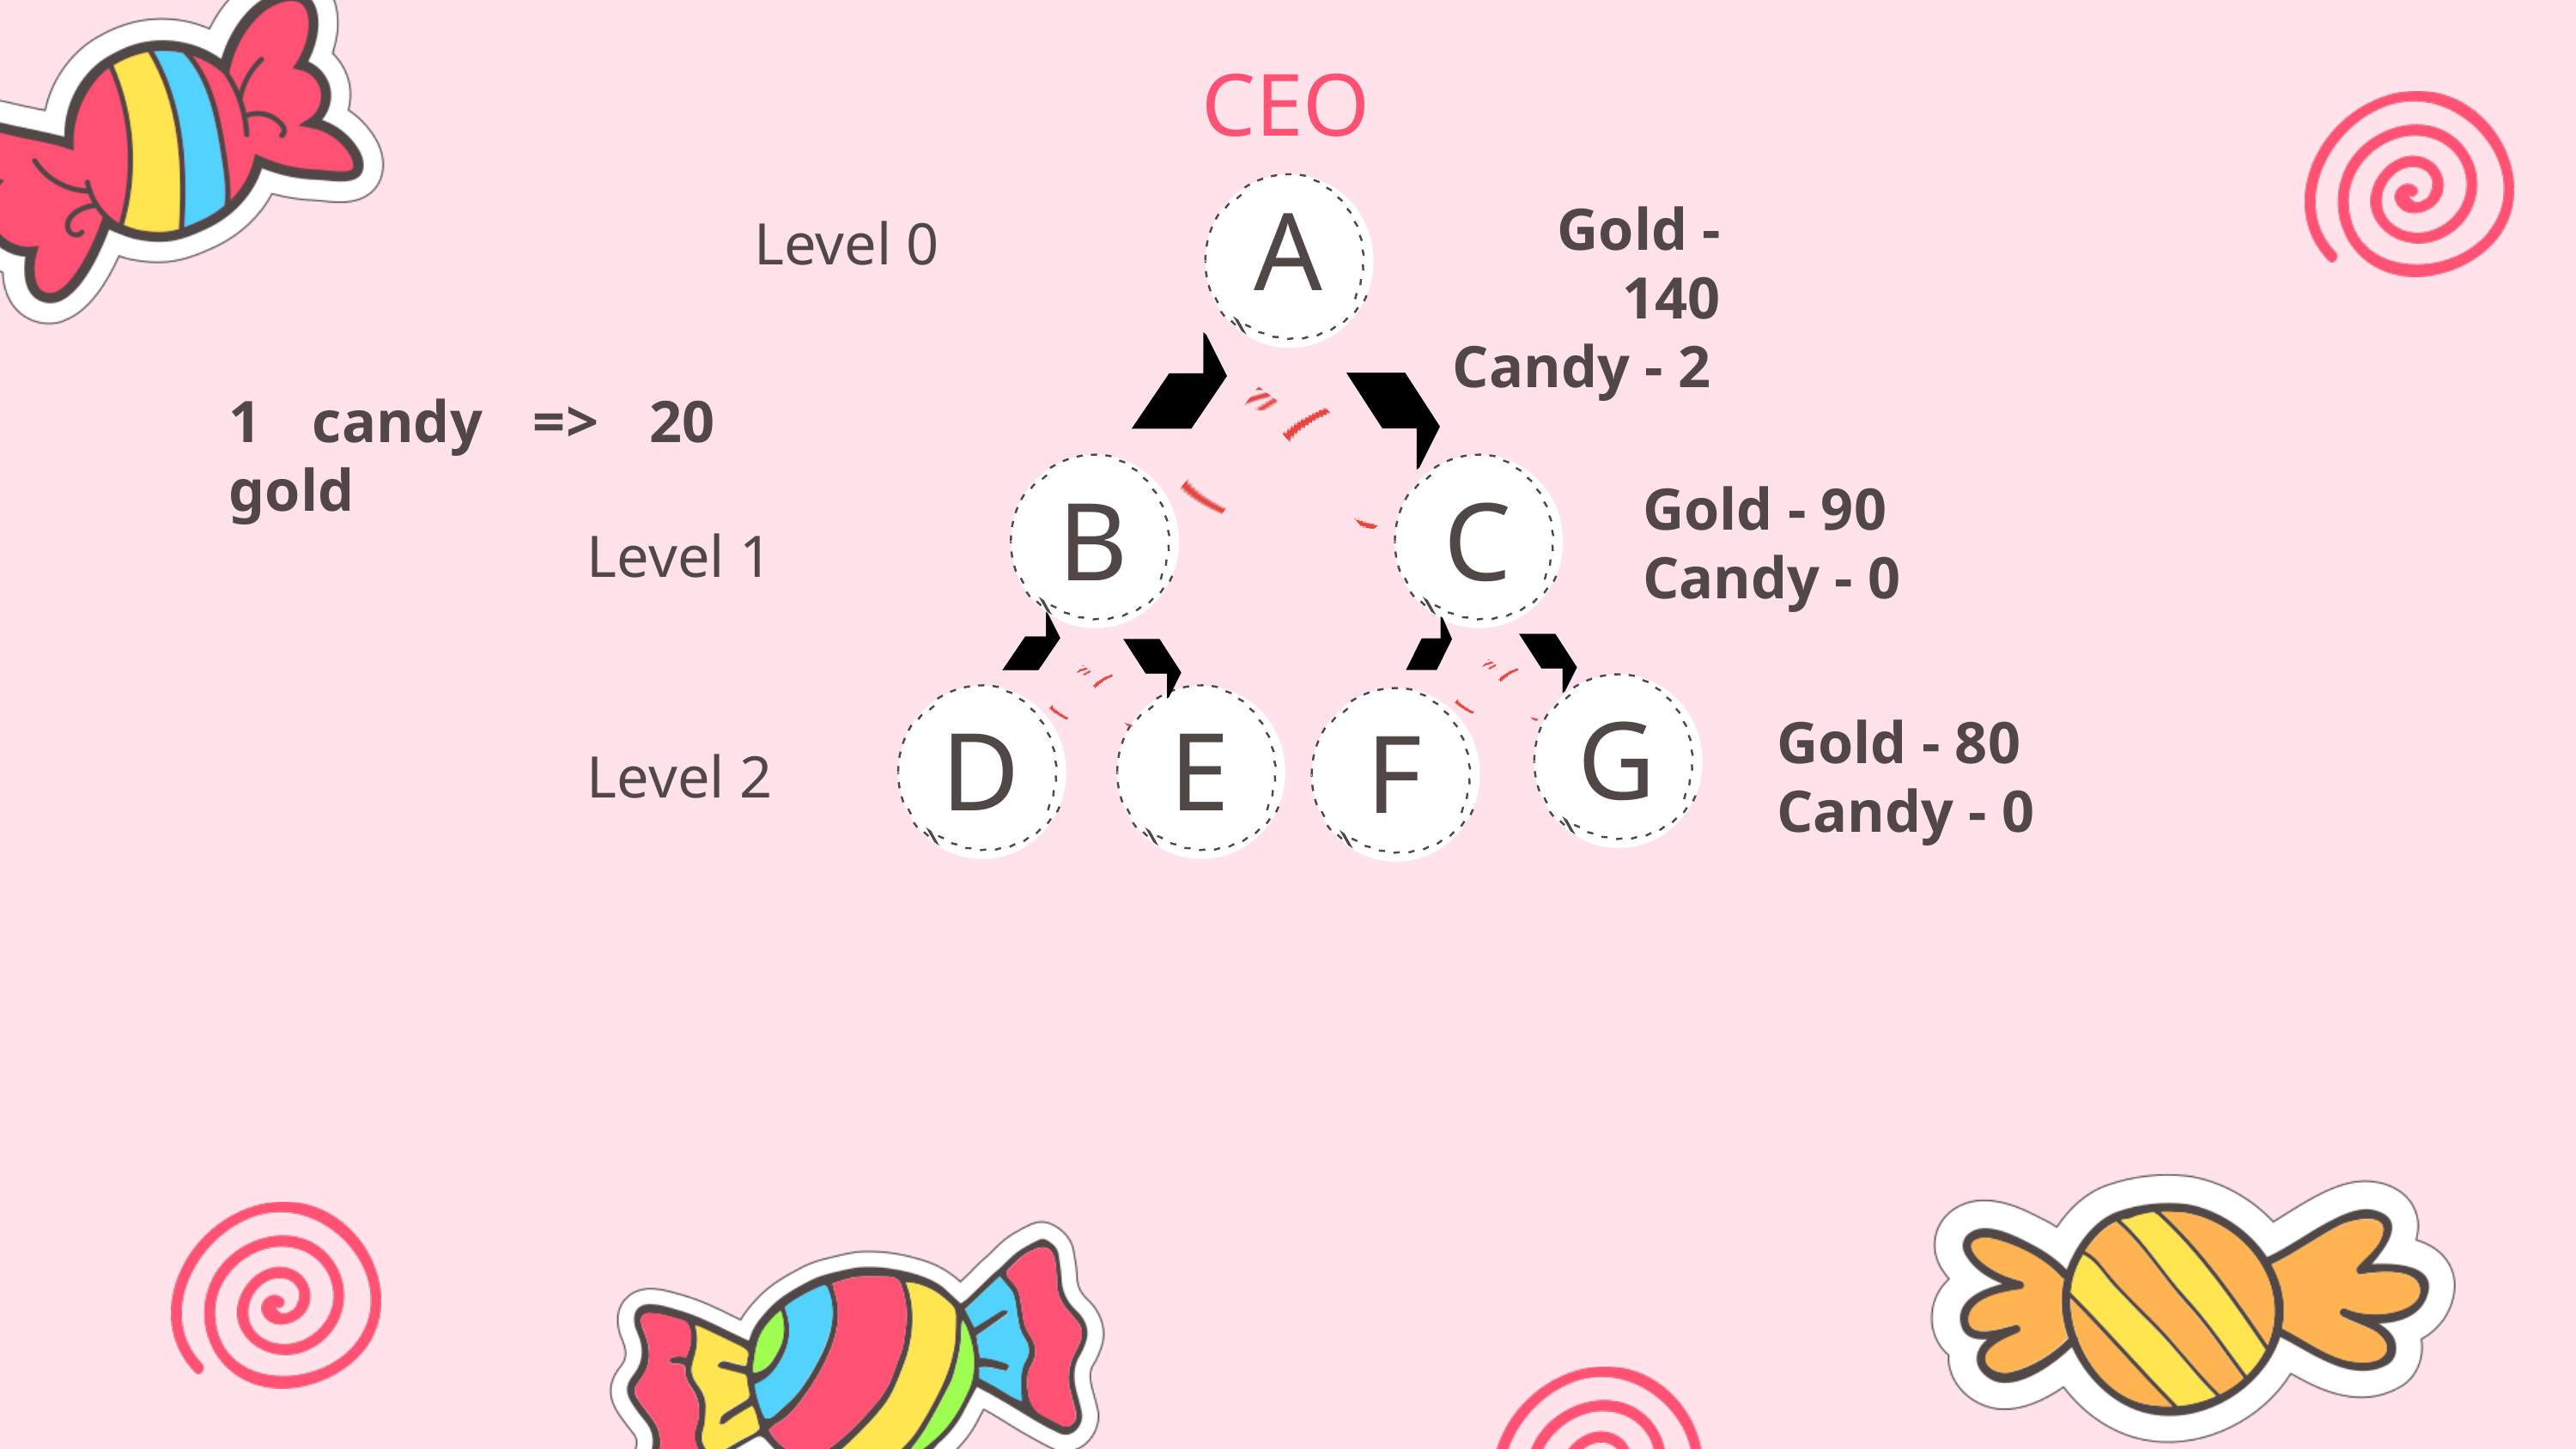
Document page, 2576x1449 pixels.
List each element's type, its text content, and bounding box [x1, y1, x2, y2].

text_box [2284, 91, 2533, 277]
text_box Gold - 90 Candy - 0 [1643, 473, 1911, 611]
text_box Level 2 [504, 740, 773, 809]
text_box [1122, 638, 1188, 682]
text_box Gold - 140 Candy - 2 [1452, 192, 1722, 399]
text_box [896, 683, 1068, 861]
text_box [1468, 658, 1499, 697]
text_box [583, 1187, 1134, 1449]
text_box [1184, 386, 1285, 533]
text_box [995, 638, 1060, 682]
text_box Level 0 [671, 207, 940, 276]
text_box [1522, 638, 1580, 671]
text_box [1394, 453, 1564, 630]
text_box [1120, 329, 1240, 452]
text_box Gold - 80 Candy - 0 [1777, 706, 2045, 844]
text_box [1473, 1367, 1722, 1449]
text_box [1204, 173, 1376, 349]
text_box [1911, 1126, 2470, 1449]
text_box CEO [1201, 50, 1375, 154]
text_box [1336, 332, 1453, 452]
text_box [1115, 683, 1287, 861]
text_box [1009, 453, 1181, 630]
text_box [1399, 638, 1453, 685]
text_box [1068, 664, 1093, 714]
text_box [1310, 687, 1481, 864]
text_box [1269, 386, 1389, 535]
text_box Level 1 [504, 519, 773, 589]
text_box [1492, 658, 1528, 715]
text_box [1533, 673, 1704, 850]
text_box [0, 0, 407, 349]
text_box [1087, 664, 1119, 707]
text_box [151, 1202, 400, 1389]
text_box 1 candy => 20 gold [228, 385, 715, 523]
